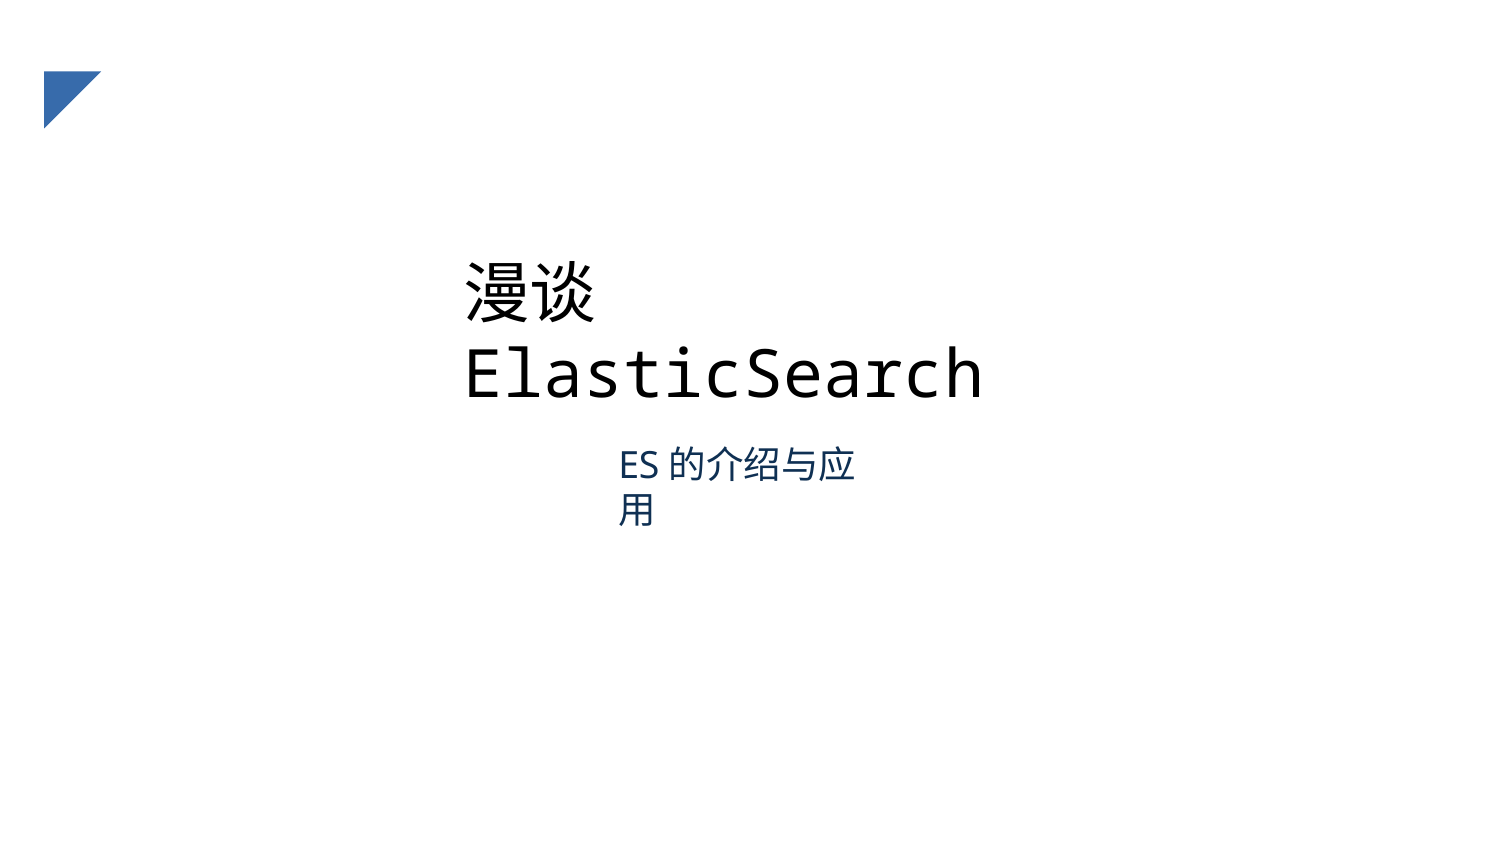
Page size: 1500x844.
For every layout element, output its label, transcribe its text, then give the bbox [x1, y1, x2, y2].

text_box ES的介绍与应用 [616, 439, 883, 532]
title 漫谈ElasticSearch [461, 248, 1036, 411]
